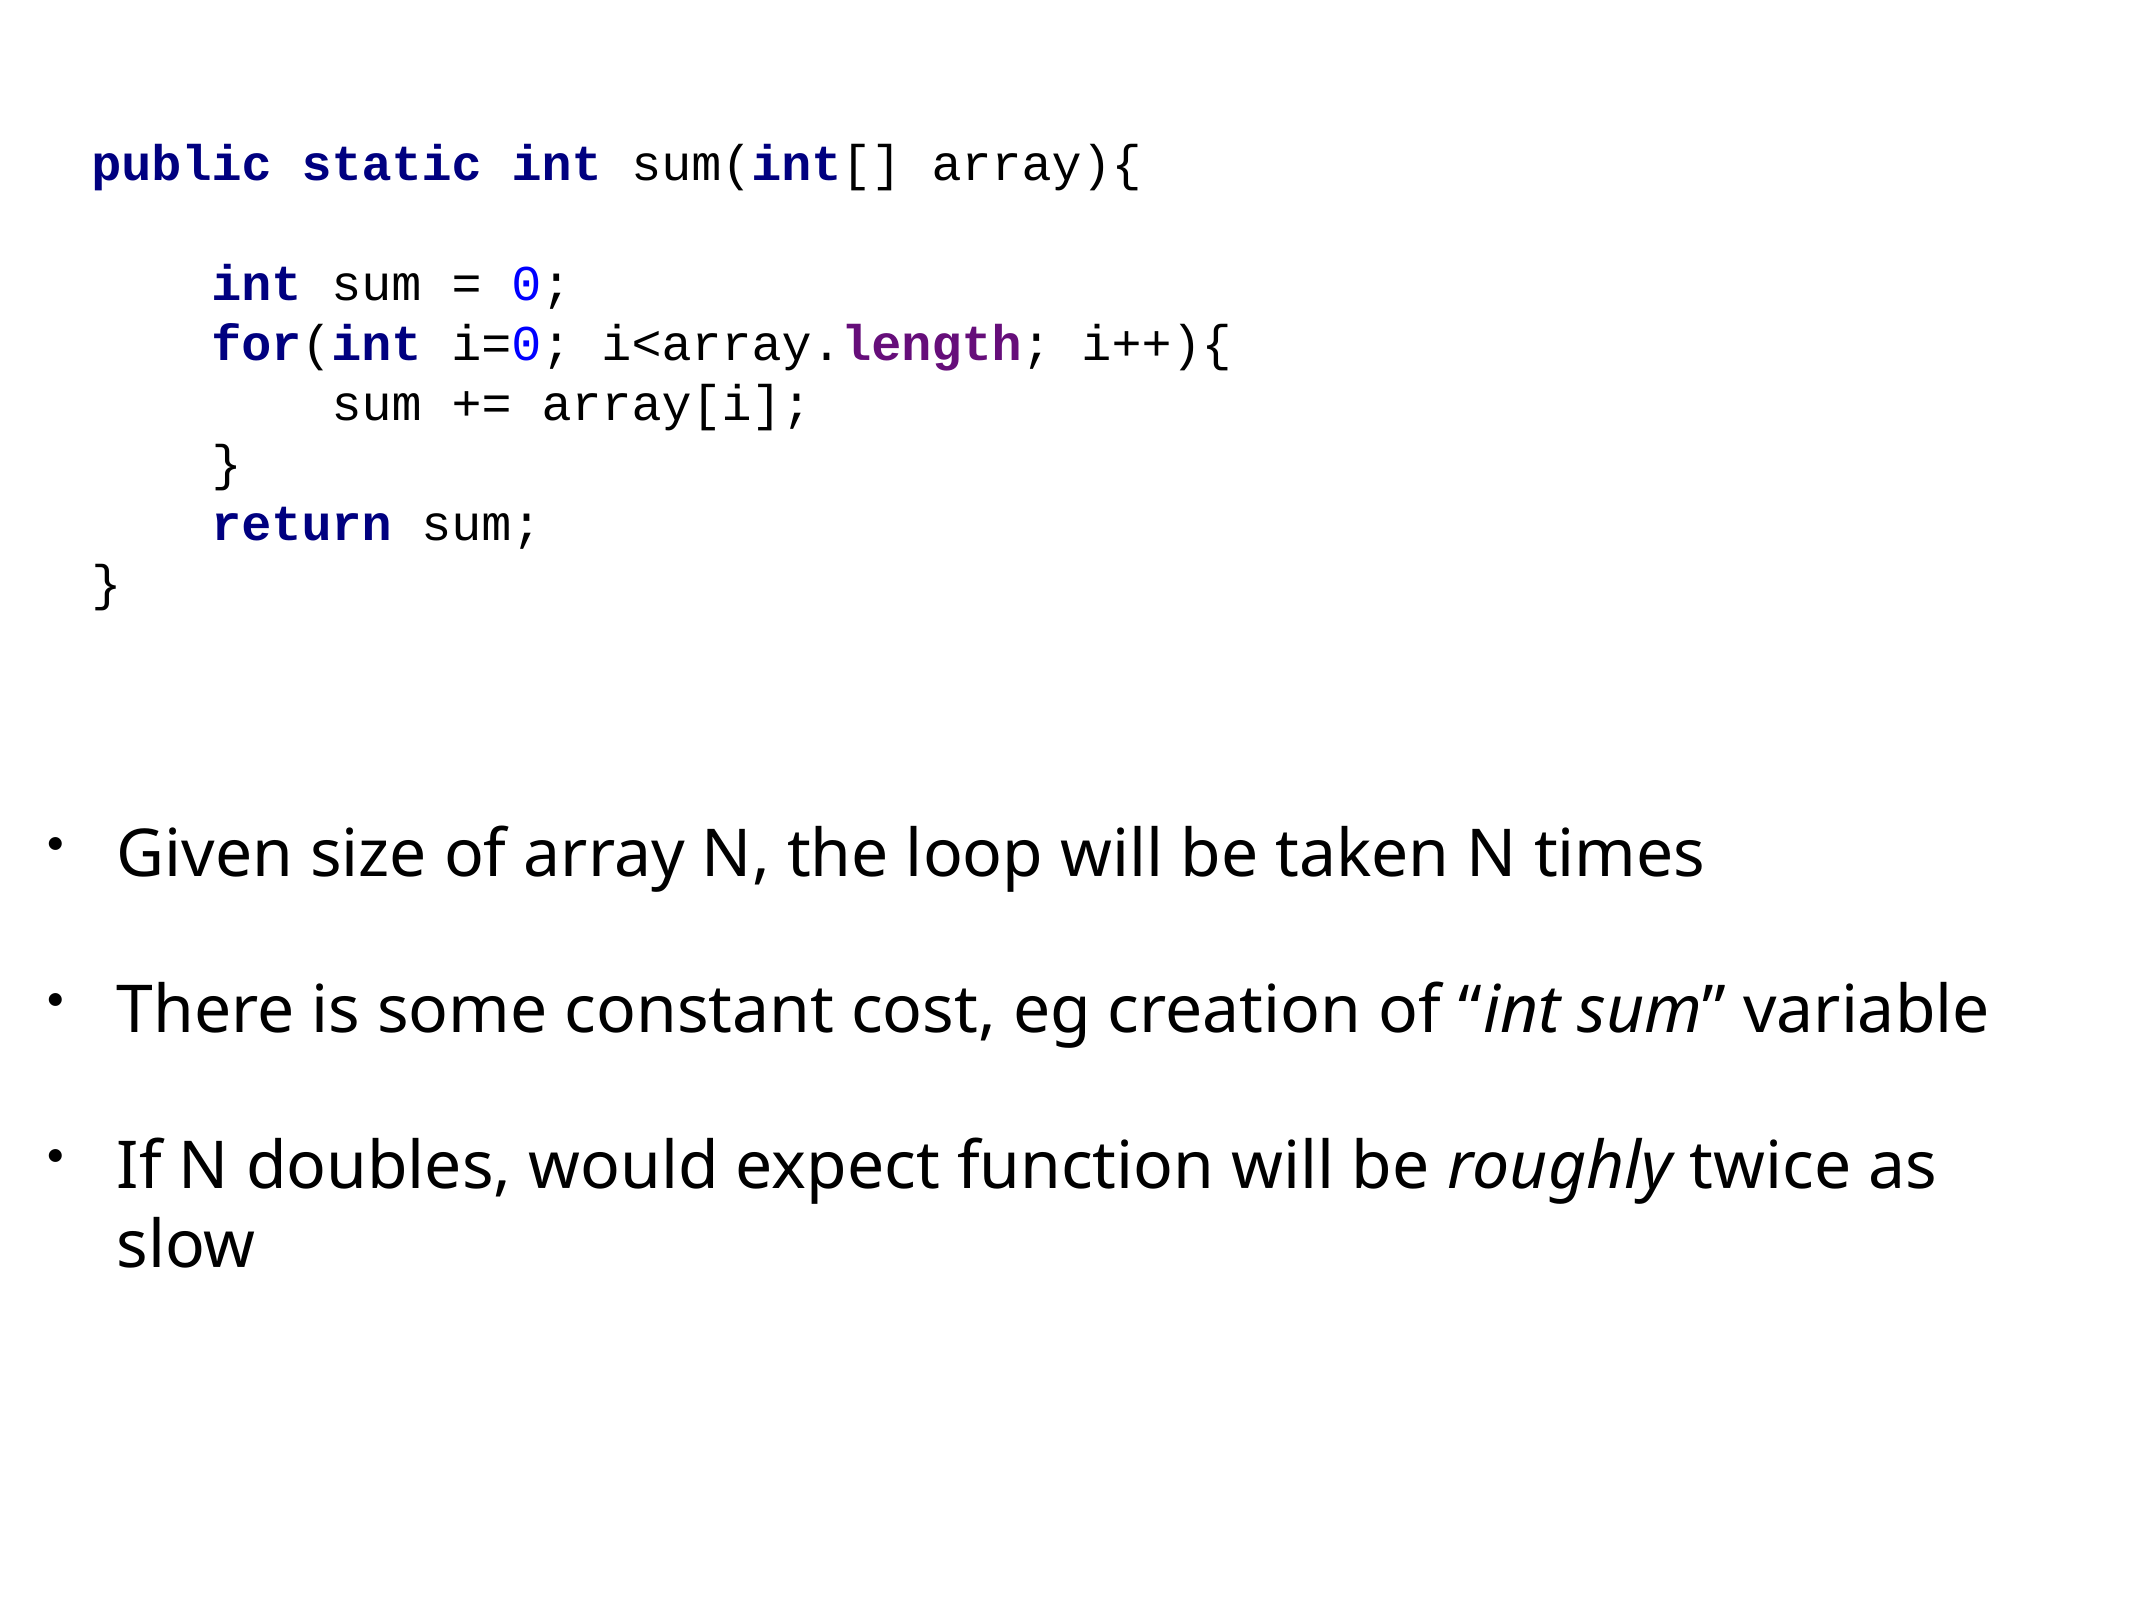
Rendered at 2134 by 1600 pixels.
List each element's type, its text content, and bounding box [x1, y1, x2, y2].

list Given size of array N, the loop will be taken N times There is some constant cost, eg creation of “int sum” variable If N doubles, would expect function will be roughly twice as slow [38, 771, 2068, 1320]
text_box public static int sum(int[] array){ int sum = 0; for(int i=0; i<array.length; i++){ sum += array[i]; } return sum; } [76, 122, 1574, 678]
